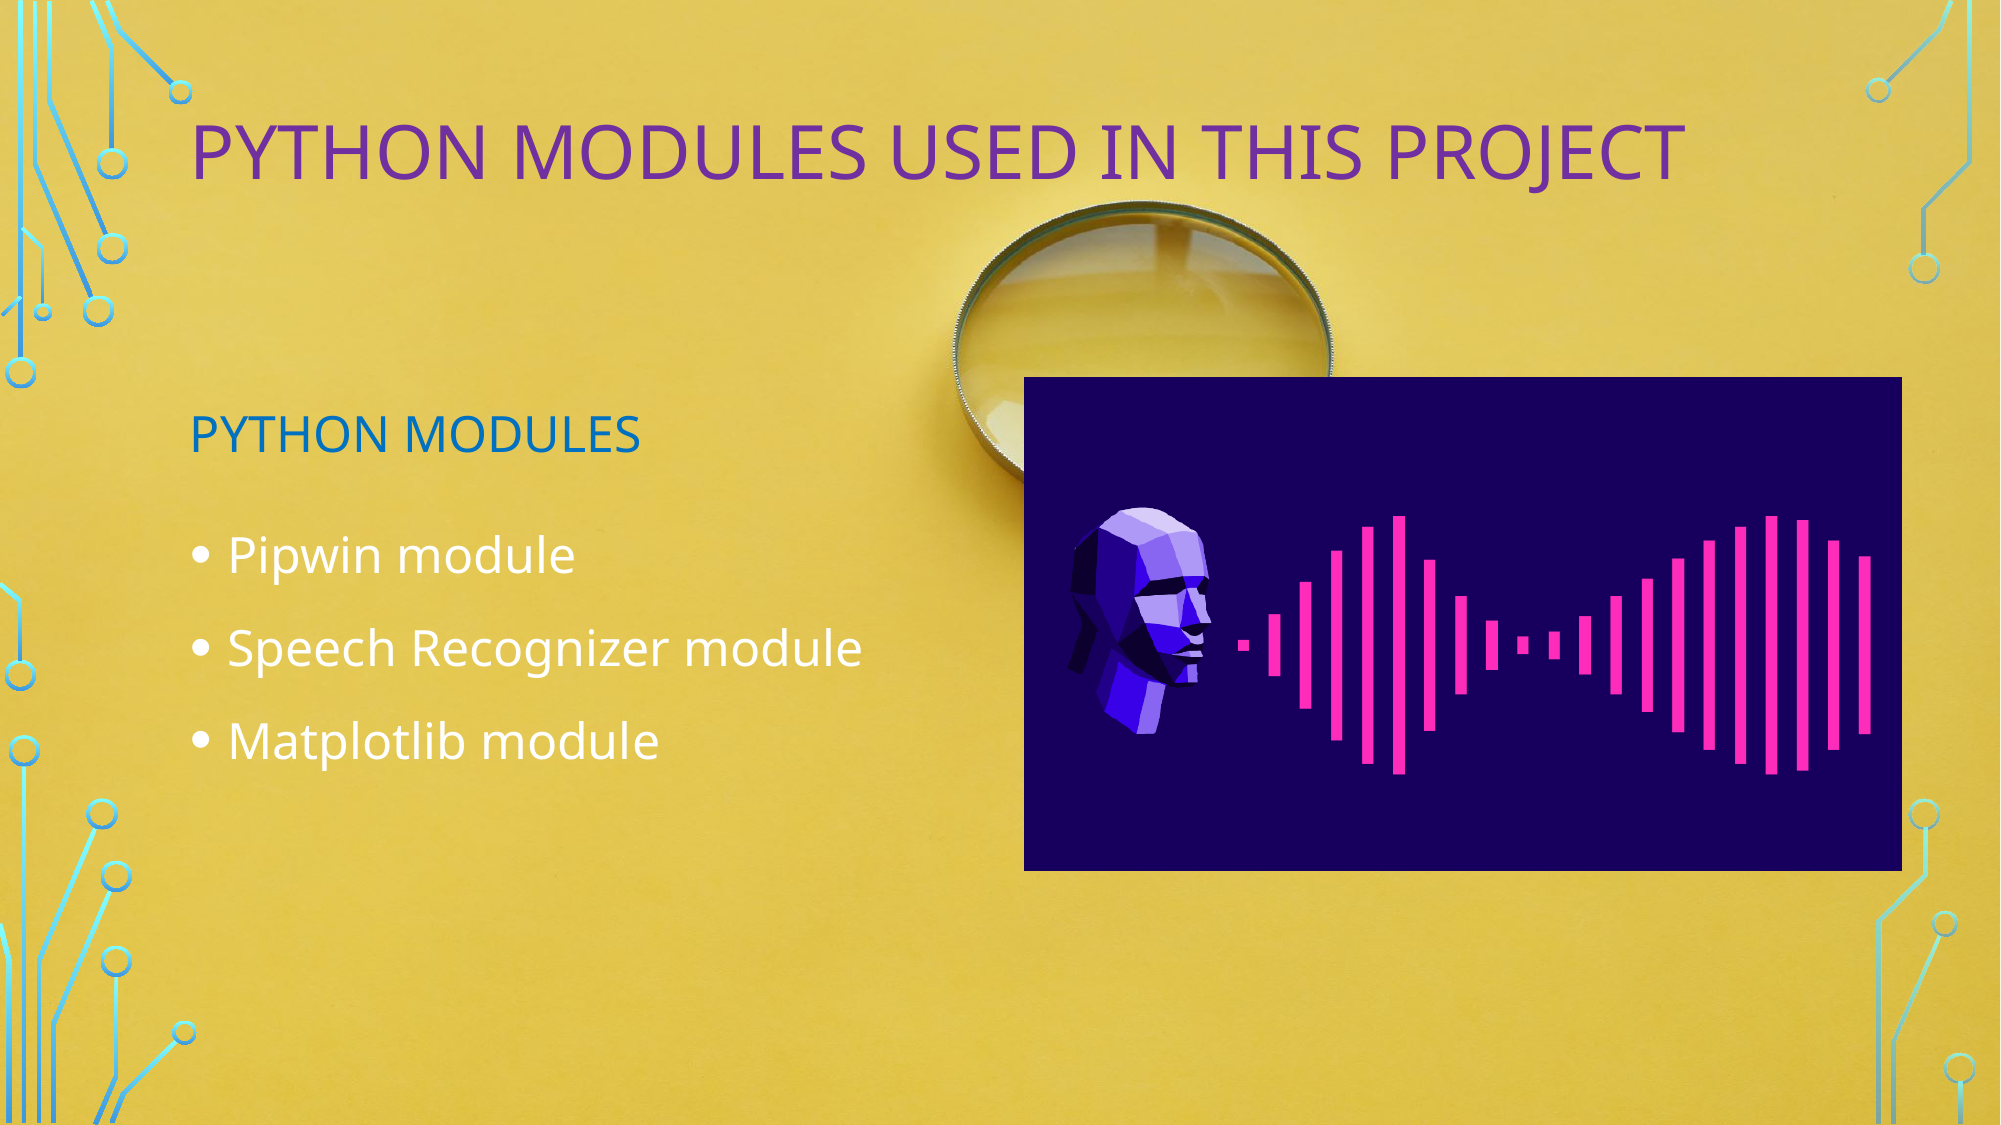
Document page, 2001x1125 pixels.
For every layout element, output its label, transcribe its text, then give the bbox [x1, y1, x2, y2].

picture [0, 0, 2001, 1125]
picture [8, 663, 32, 687]
title Python modules used in this project [174, 34, 1800, 277]
picture [104, 949, 128, 973]
list Pipwin module Speech Recognizer module Matplotlib module [174, 504, 976, 950]
picture [1912, 256, 1937, 281]
picture [100, 152, 124, 176]
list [1024, 377, 1902, 871]
list Python modules [174, 336, 938, 472]
picture [1869, 81, 1888, 100]
